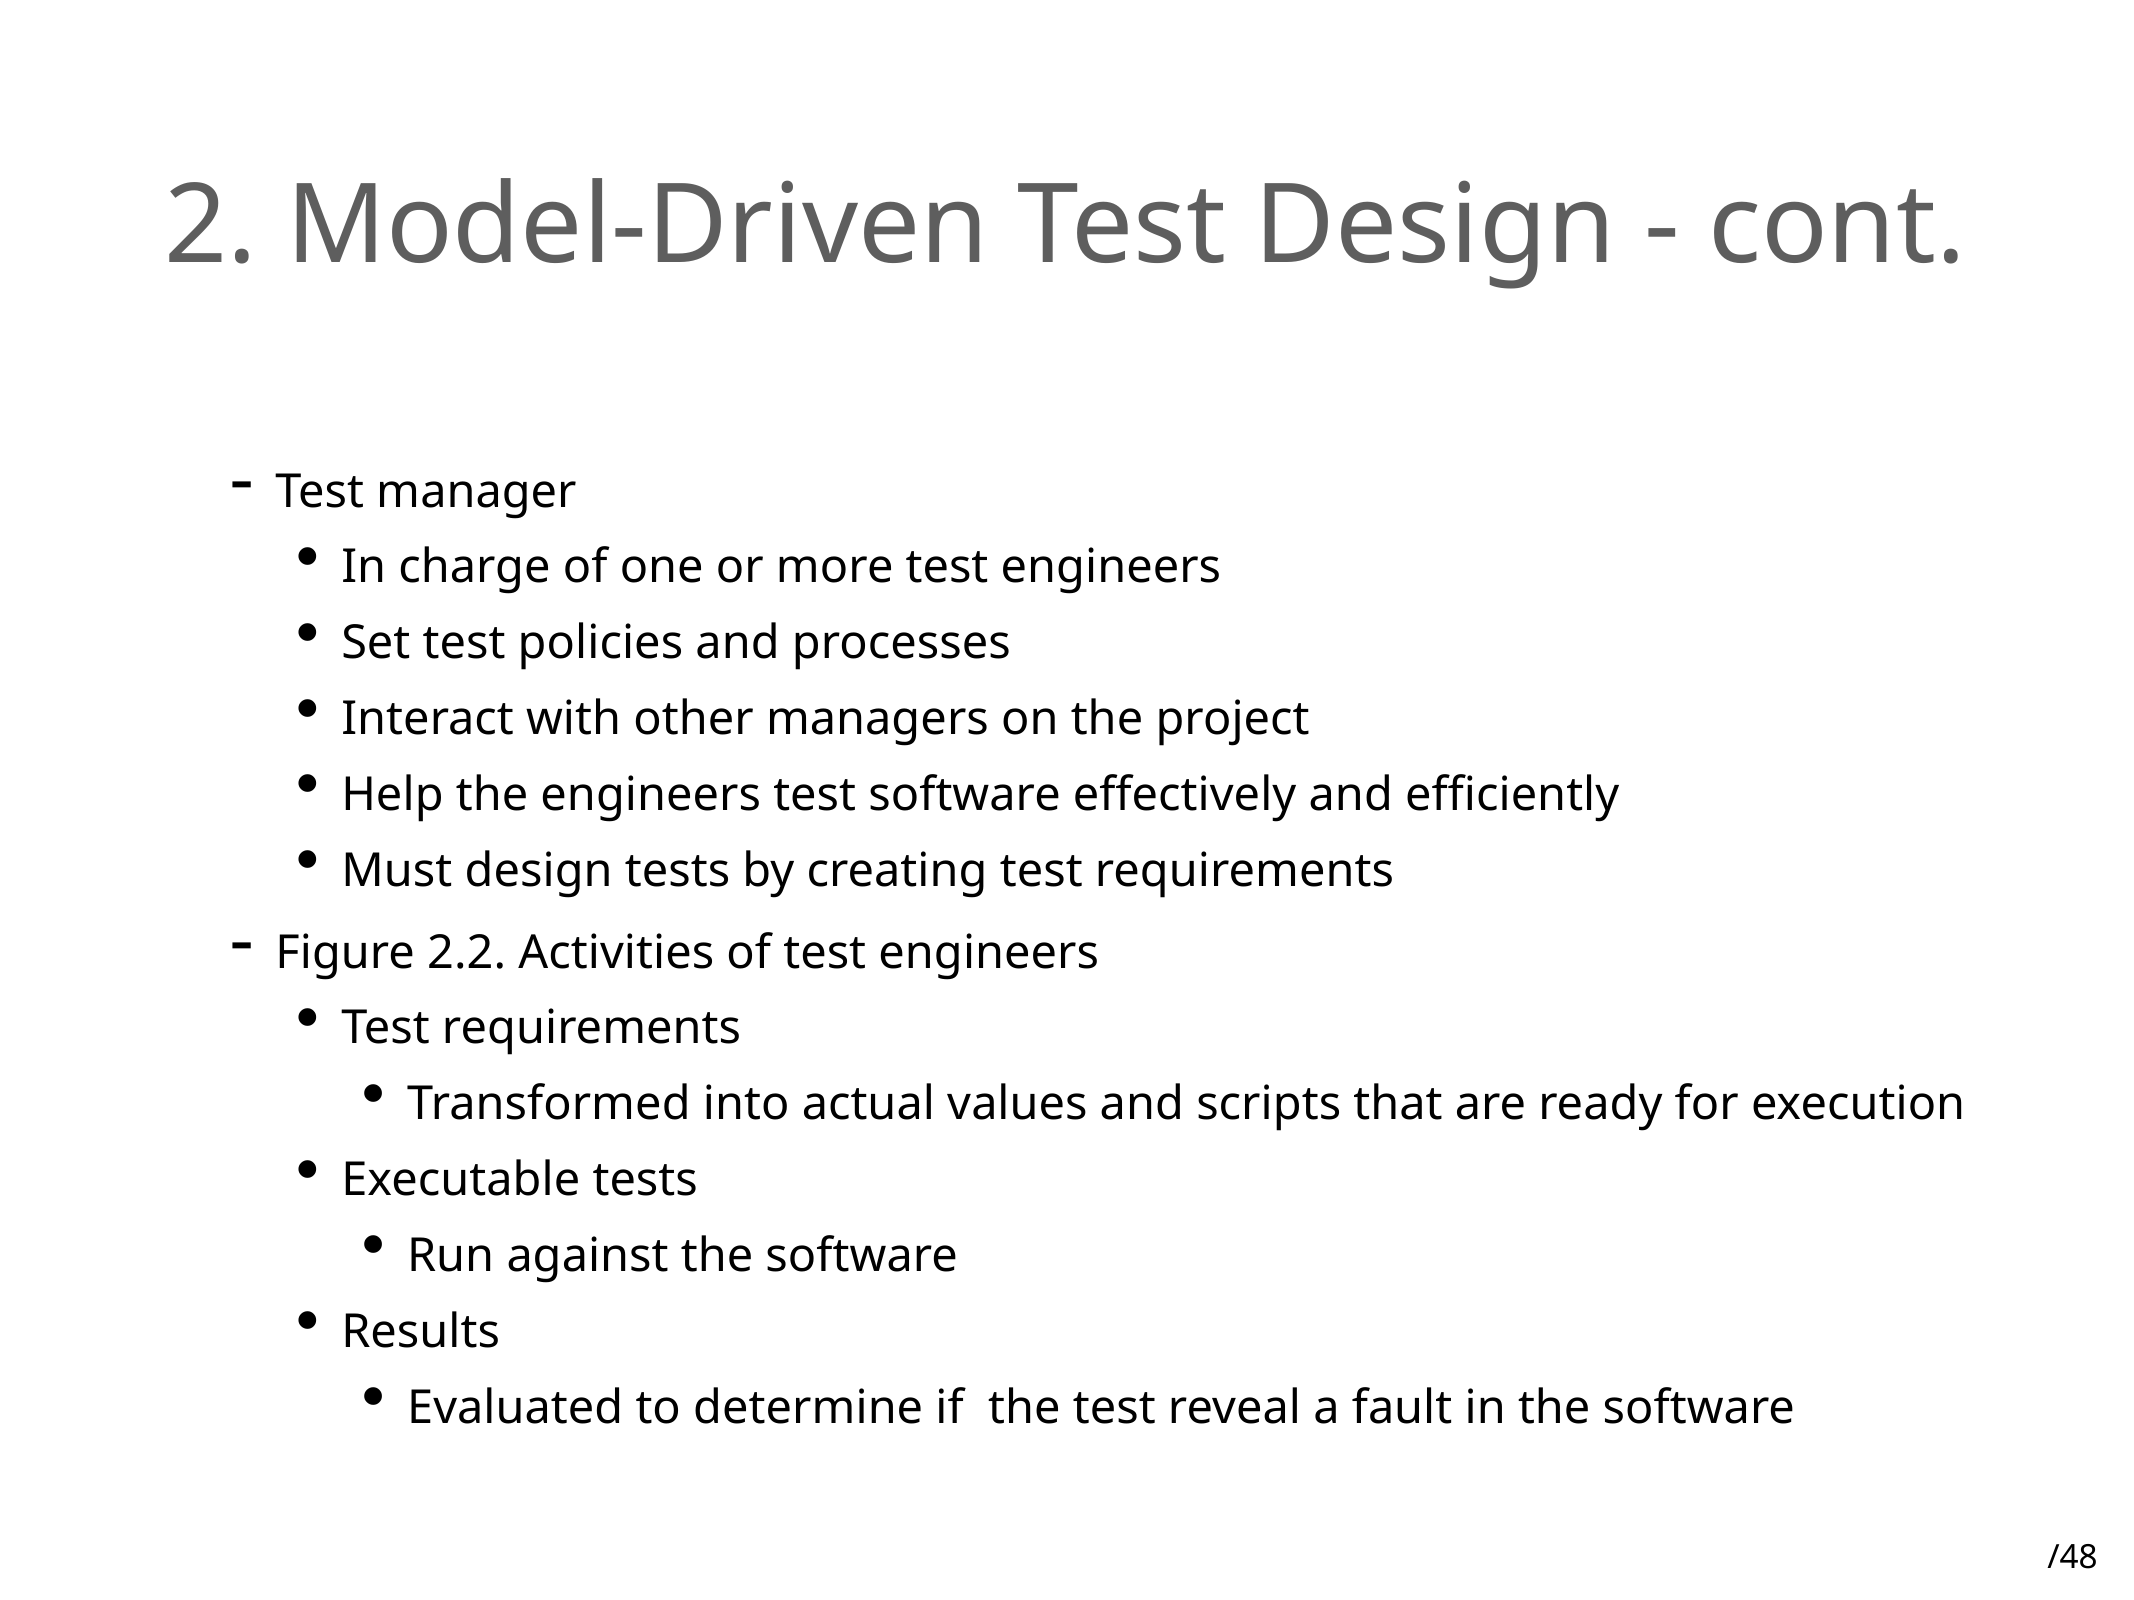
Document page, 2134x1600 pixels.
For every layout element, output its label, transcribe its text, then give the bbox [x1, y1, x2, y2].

text_box Test manager In charge of one or more test engineers Set test policies and processes Interact with other managers on the project Help the engineers test software effectively and efficiently Must design tests by creating test requirements Figure 2.2. Activities of test engineers Test requirements Transformed into actual values and scripts that are ready for execution Executable tests Run against the software Results Evaluated to determine if the test reveal a fault in the software [156, 425, 1978, 1457]
slide_number [2000, 1526, 2057, 1582]
title 2. Model-Driven Test Design - cont. [155, 41, 1978, 397]
